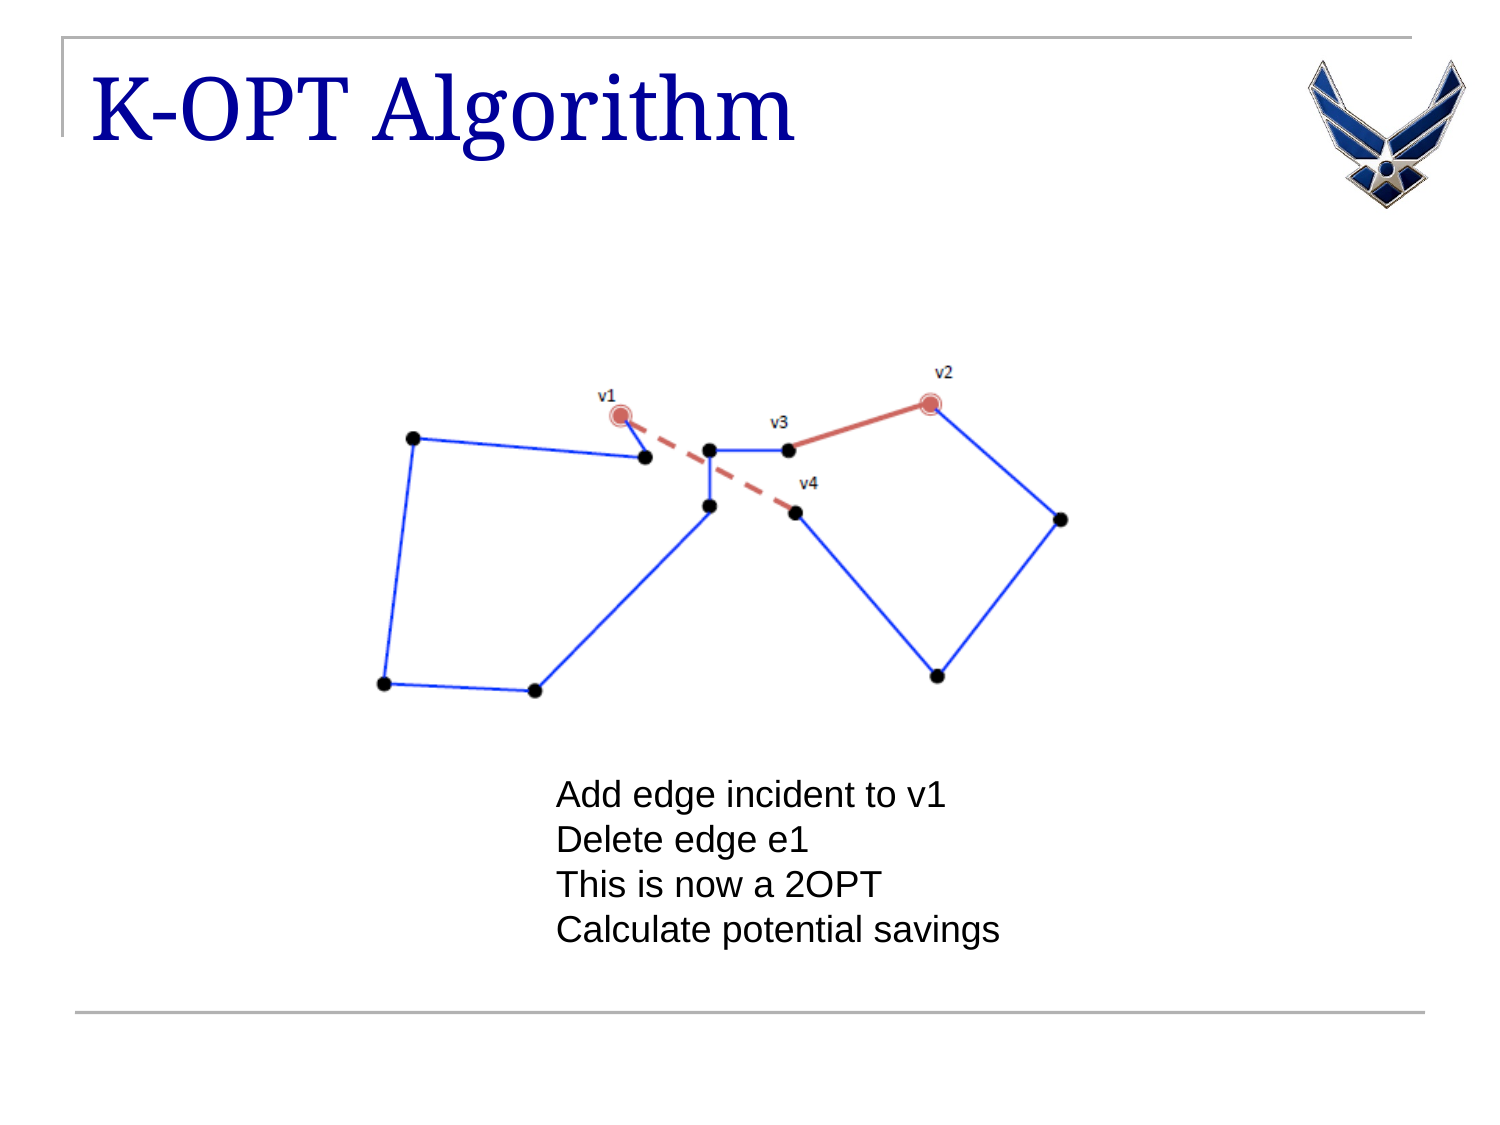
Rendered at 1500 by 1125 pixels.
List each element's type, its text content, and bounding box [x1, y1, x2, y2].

title K-OPT Algorithm [75, 45, 1425, 233]
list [206, 280, 1294, 988]
picture [1425, 49, 1475, 217]
